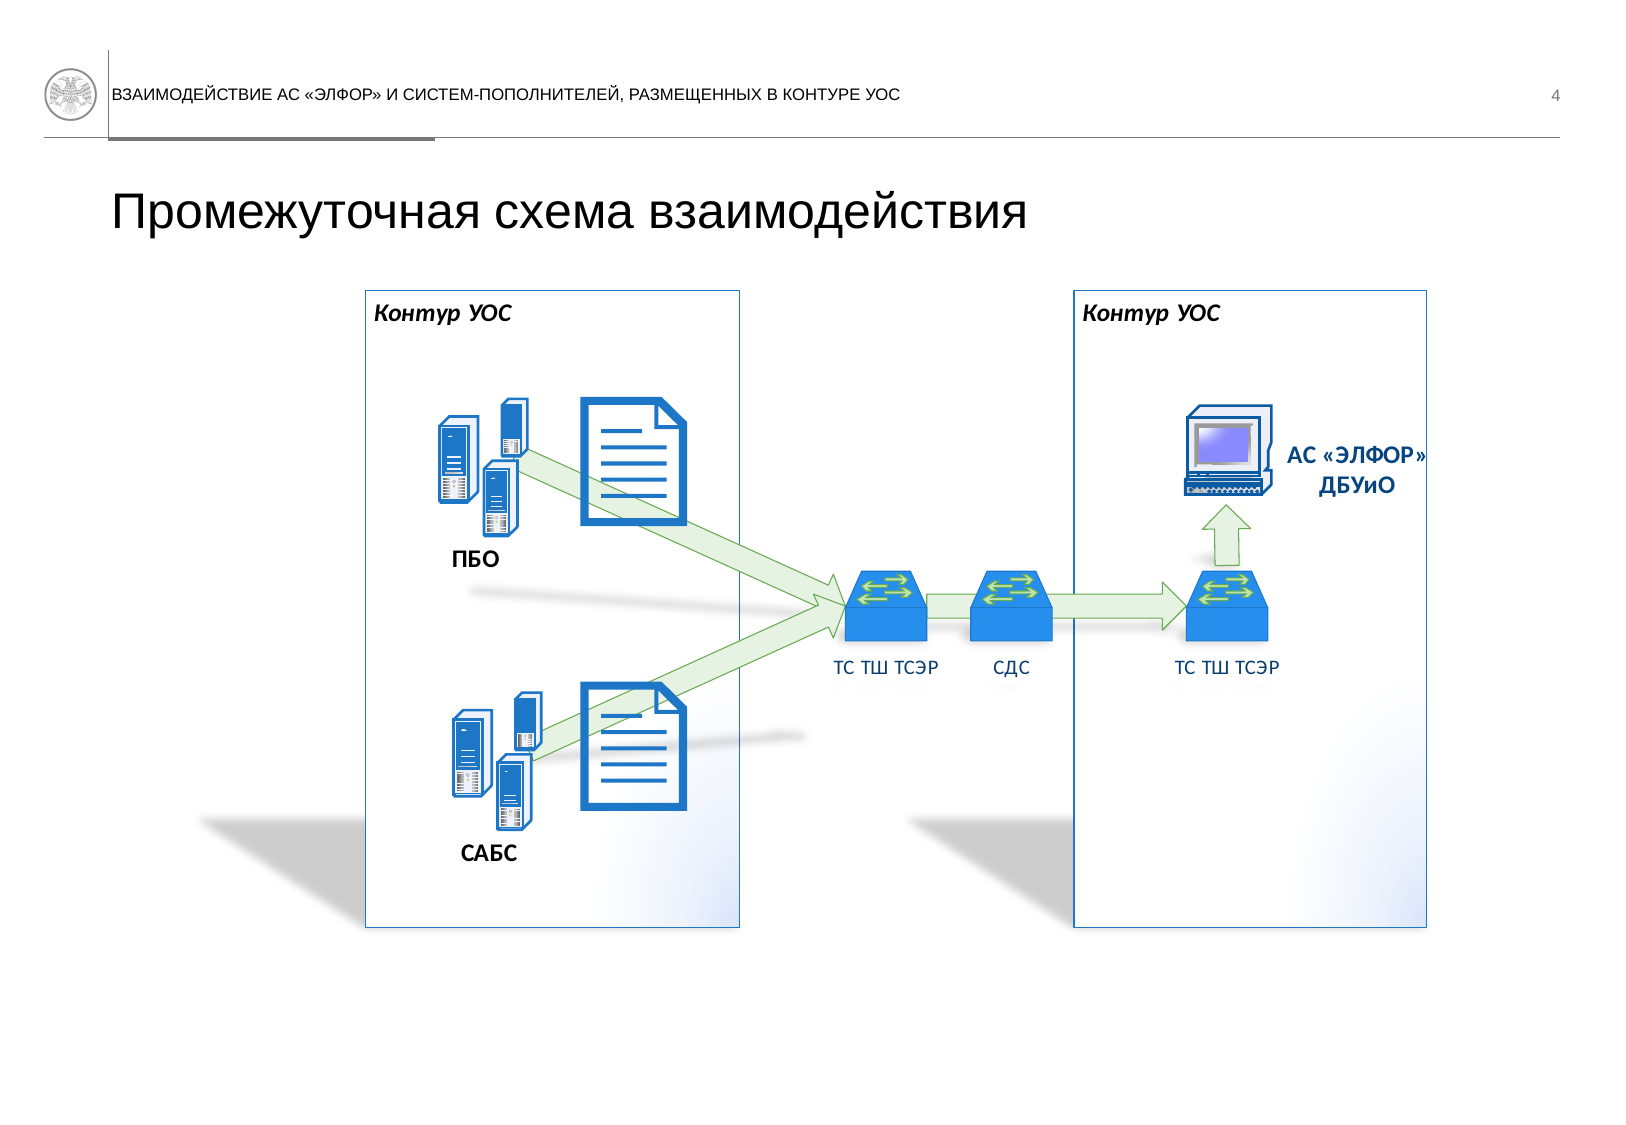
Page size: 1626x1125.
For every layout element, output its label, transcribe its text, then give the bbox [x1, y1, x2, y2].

picture [183, 287, 1442, 940]
picture [44, 68, 98, 121]
slide_number 4 [1496, 56, 1561, 134]
title Промежуточная схема взаимодействия [111, 139, 1561, 285]
list Взаимодействие АС «ЭЛФОР» и систем-пополнителей, размещенных в контуре УОС [111, 52, 1089, 138]
